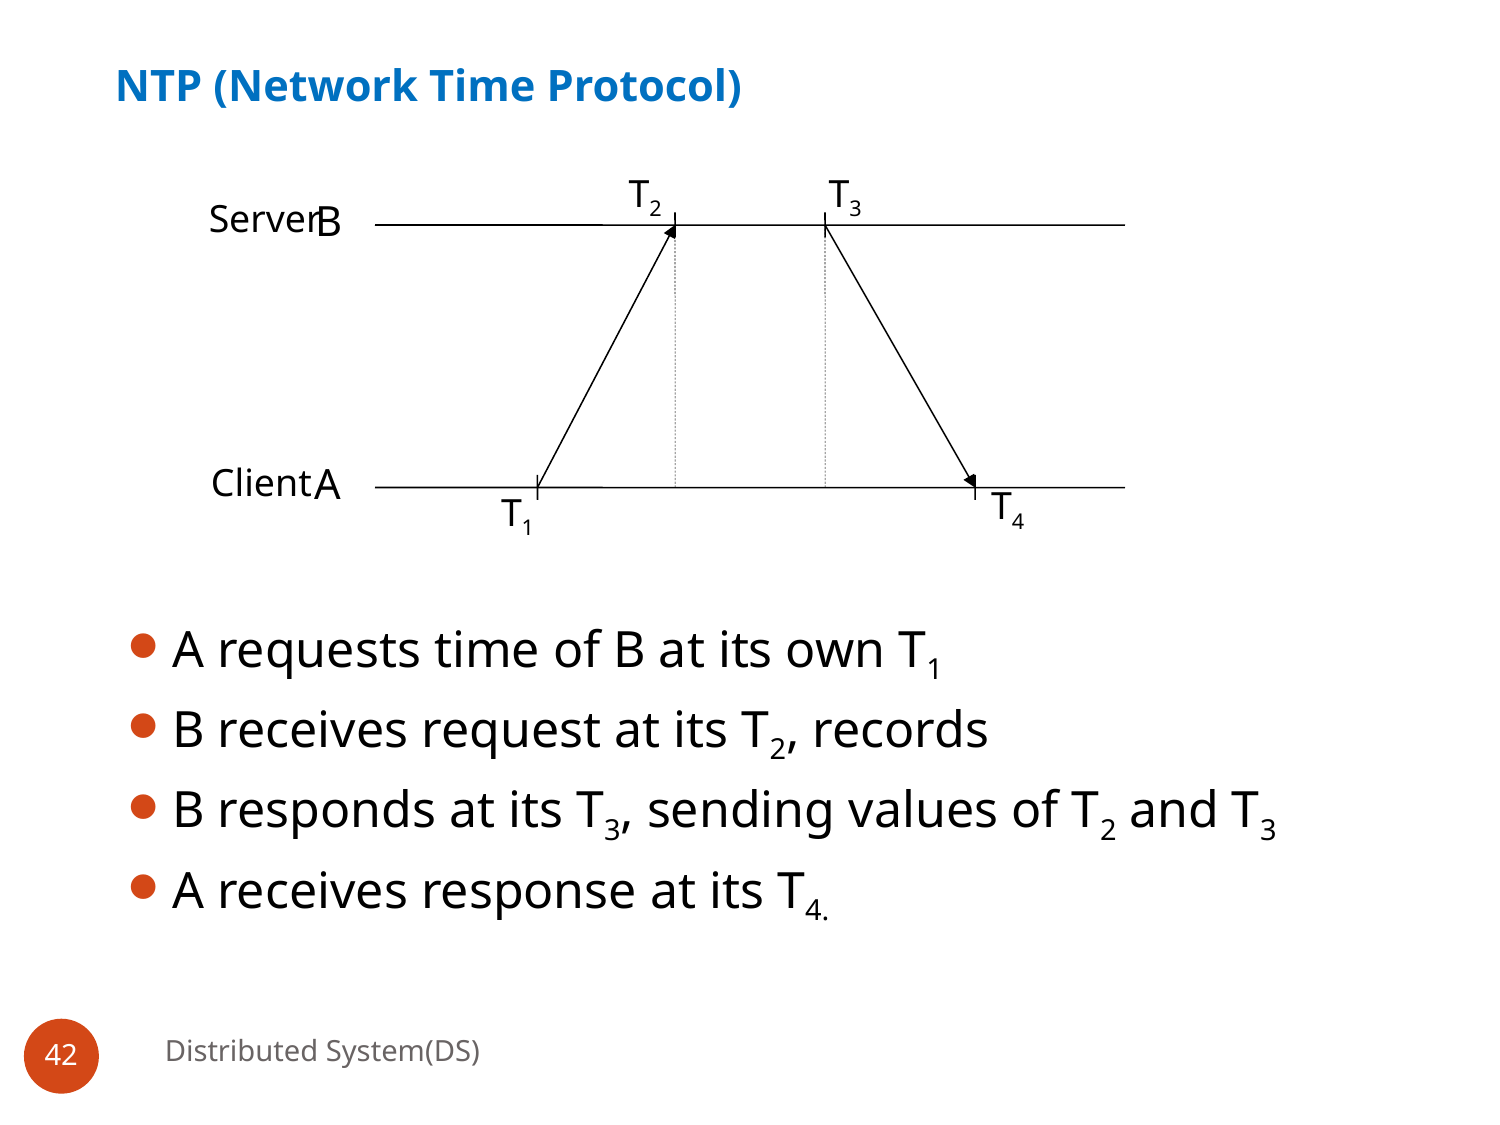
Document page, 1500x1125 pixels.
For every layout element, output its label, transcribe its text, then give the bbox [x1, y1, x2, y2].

footer Distributed System(DS) [150, 1012, 800, 1088]
list A requests time of B at its own T1 B receives request at its T2, records B responds at its T3, sending values of T2 and T3 A receives response at its T4. [112, 537, 1388, 1013]
text_box T2 [613, 162, 677, 185]
title NTP (Network Time Protocol) [99, 50, 1375, 125]
slide_number 42 [23, 1018, 99, 1094]
text_box T3 [813, 162, 877, 185]
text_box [202, 187, 1126, 542]
